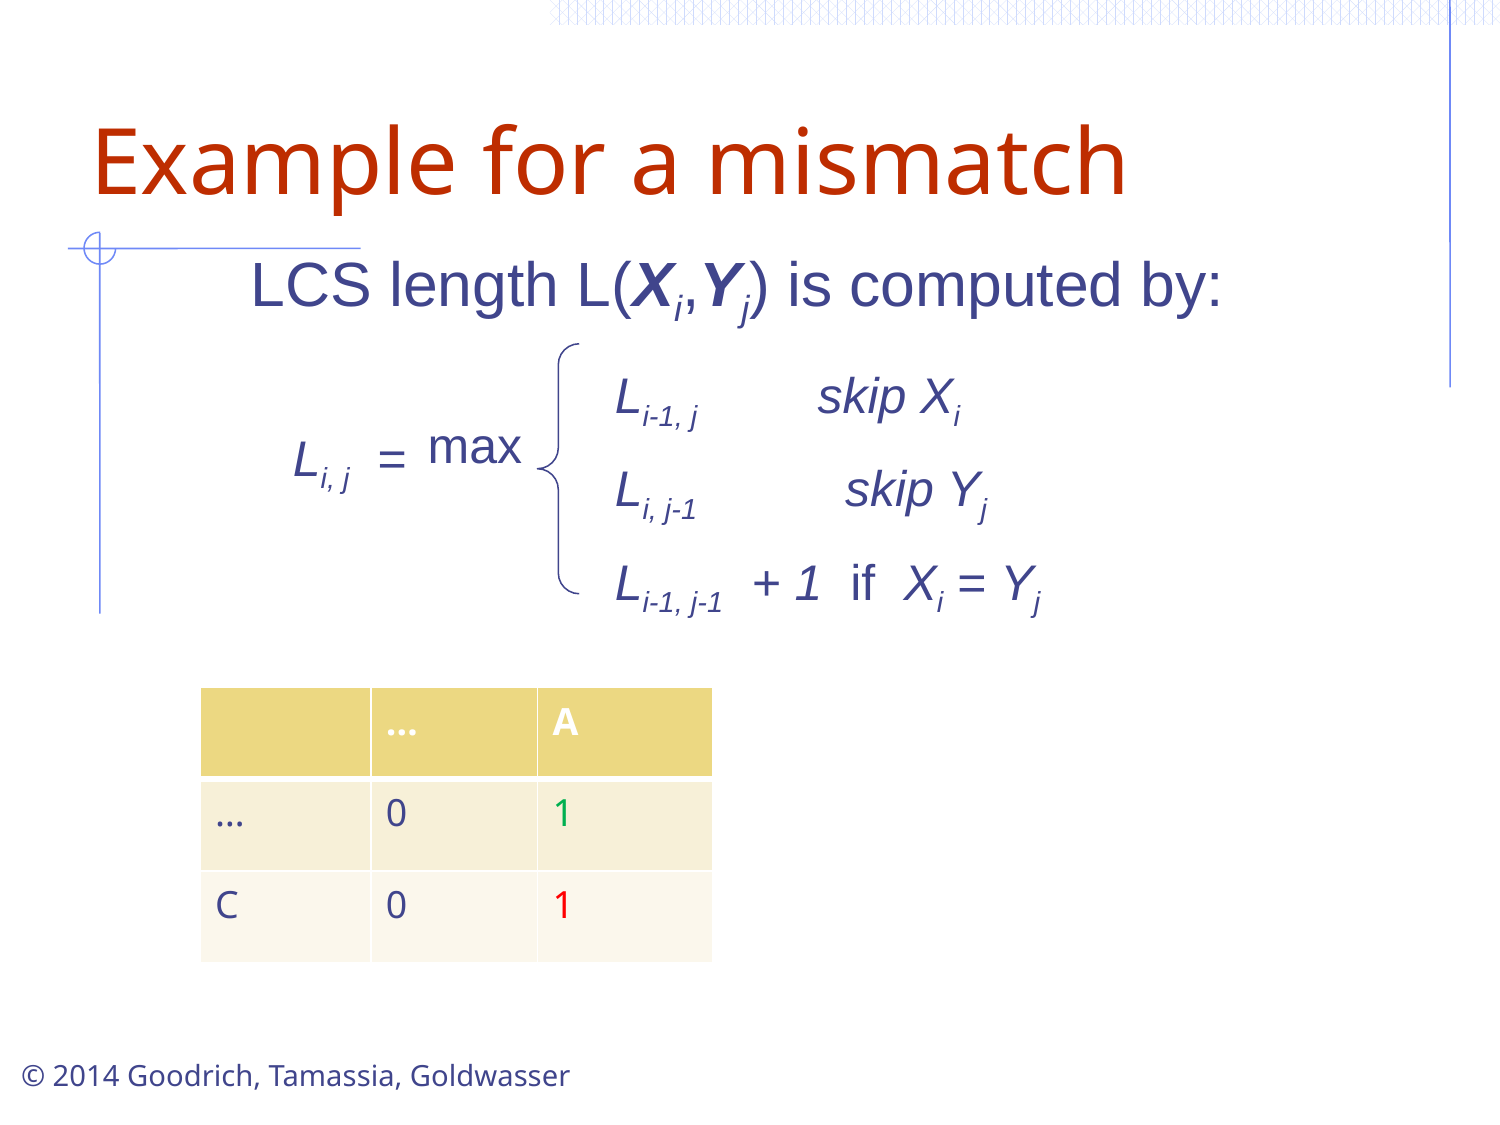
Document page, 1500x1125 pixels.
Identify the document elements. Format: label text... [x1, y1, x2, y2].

table_cell C [201, 872, 370, 962]
text_box LCS length L(Xi,Yj) is computed by: [62, 236, 1413, 337]
title Example for a mismatch [75, 75, 1425, 220]
table_header … [372, 688, 537, 776]
table_cell … [201, 782, 370, 870]
table_cell 0 [372, 872, 537, 962]
table_cell 1 [538, 782, 712, 870]
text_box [274, 343, 1101, 615]
table_header A [538, 688, 712, 776]
table_cell 0 [372, 782, 537, 870]
table_cell 1 [538, 872, 712, 962]
table_header [201, 688, 370, 776]
